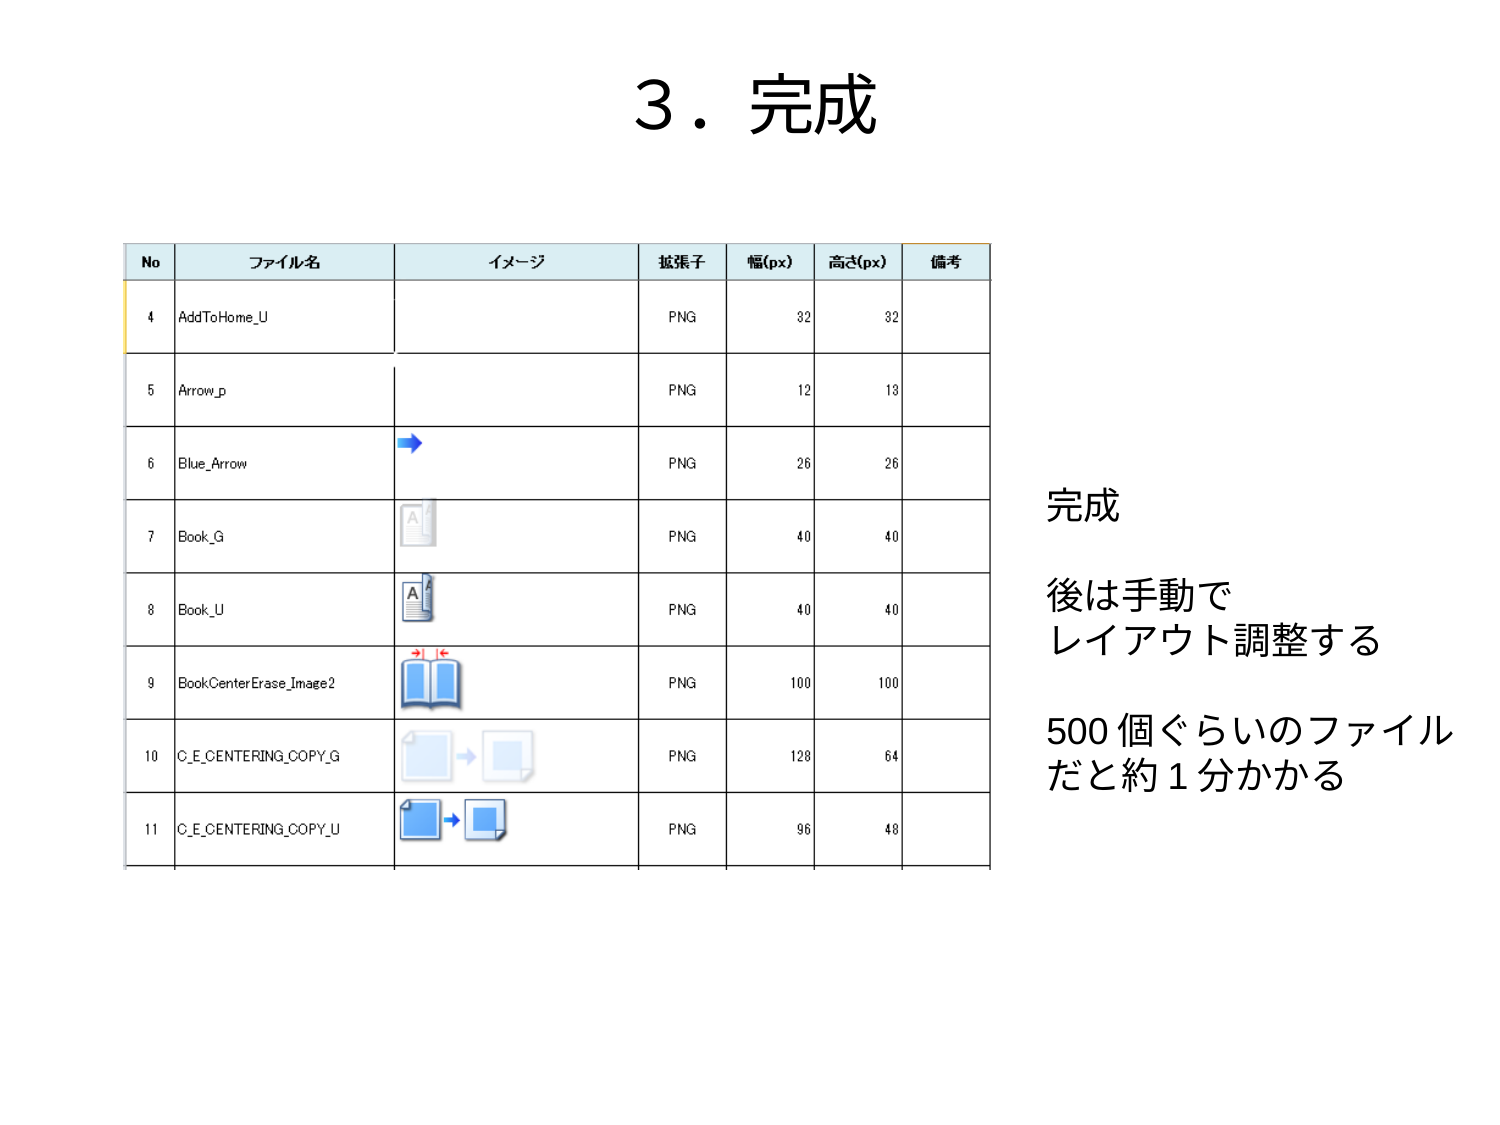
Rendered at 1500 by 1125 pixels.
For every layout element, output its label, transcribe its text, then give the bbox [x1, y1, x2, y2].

title ３．完成 [75, 45, 1425, 161]
picture [123, 243, 992, 870]
text_box 完成 後は手動で レイアウト調整する 500個ぐらいのファイル だと約1分かかる [1031, 474, 1470, 804]
